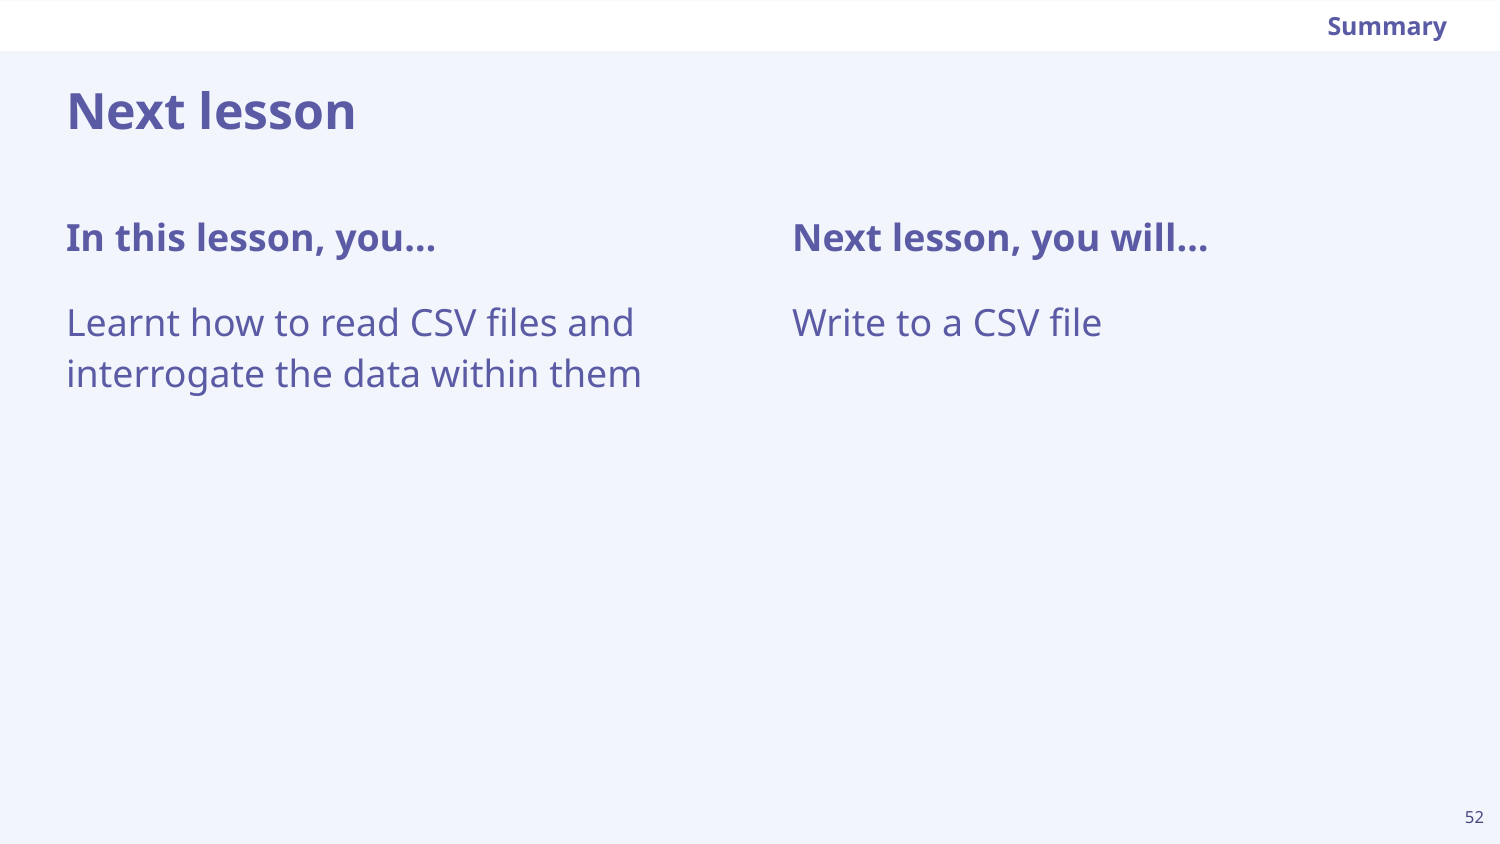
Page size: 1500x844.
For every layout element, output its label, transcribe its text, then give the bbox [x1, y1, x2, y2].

list Next lesson, you will… Write to a CSV file [776, 191, 1449, 793]
title Next lesson [51, 52, 1449, 167]
list In this lesson, you… Learnt how to read CSV files and interrogate the data within them [51, 191, 723, 793]
subtitle Summary [862, 0, 1448, 52]
slide_number ‹#› [1448, 792, 1500, 844]
